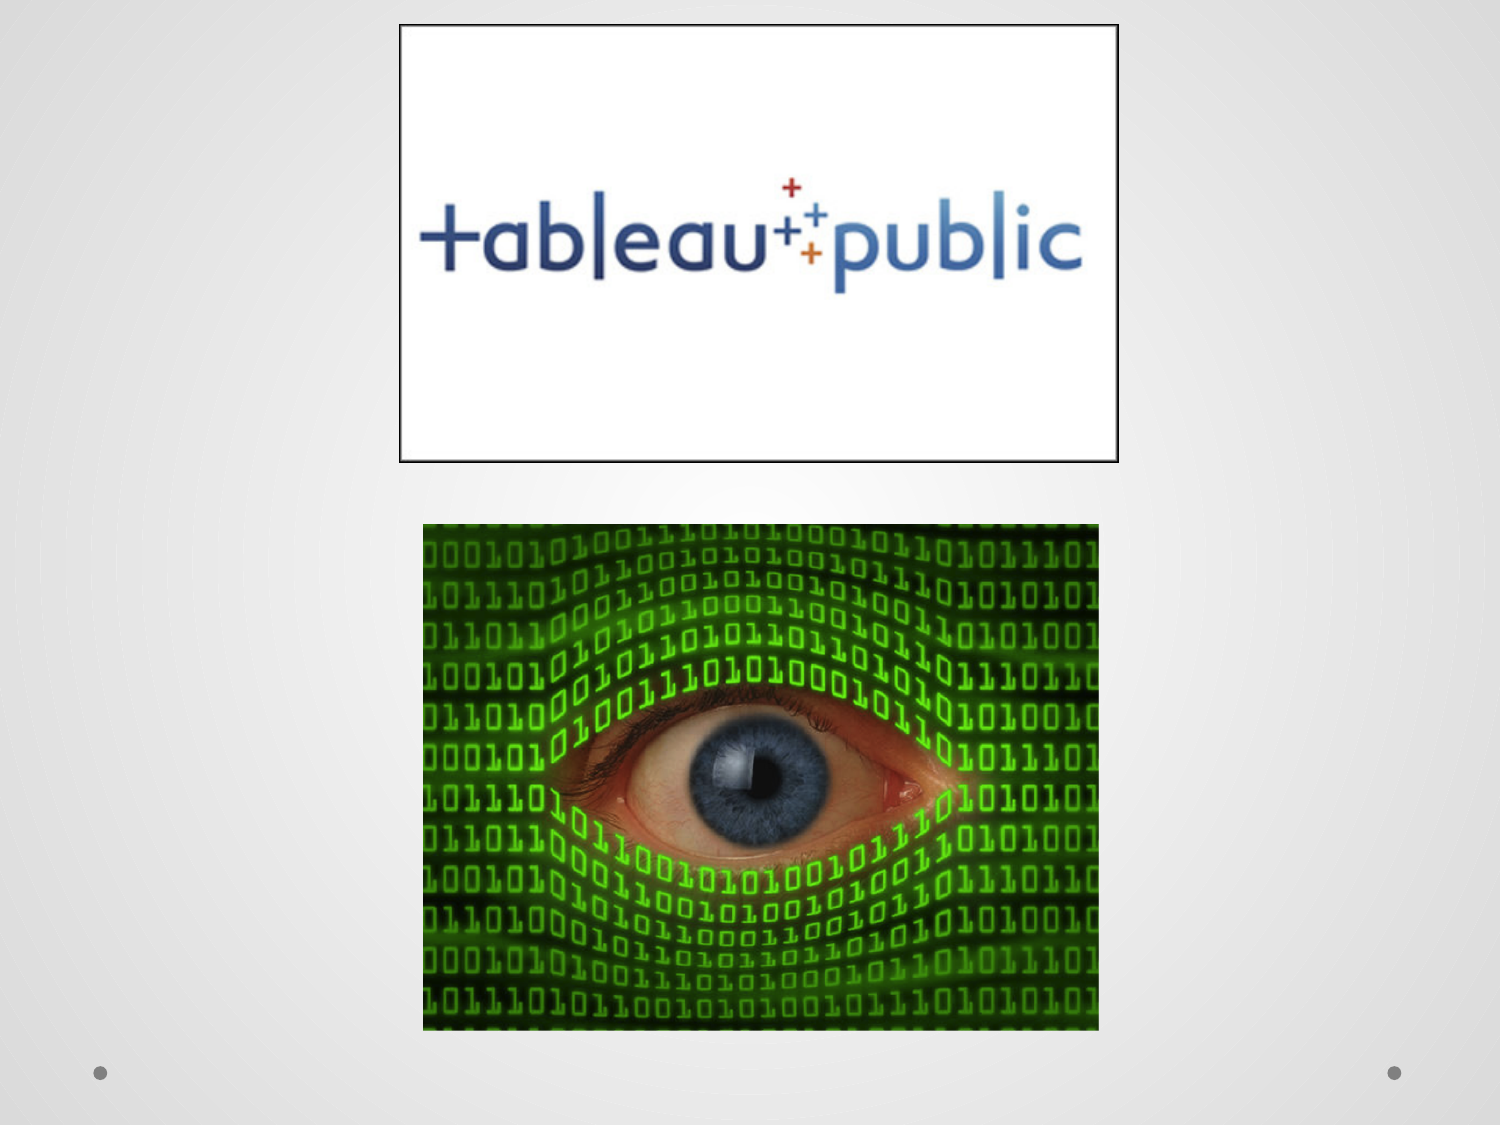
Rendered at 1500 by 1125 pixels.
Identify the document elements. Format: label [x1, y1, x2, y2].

picture [423, 524, 1099, 1032]
picture [399, 24, 1119, 463]
